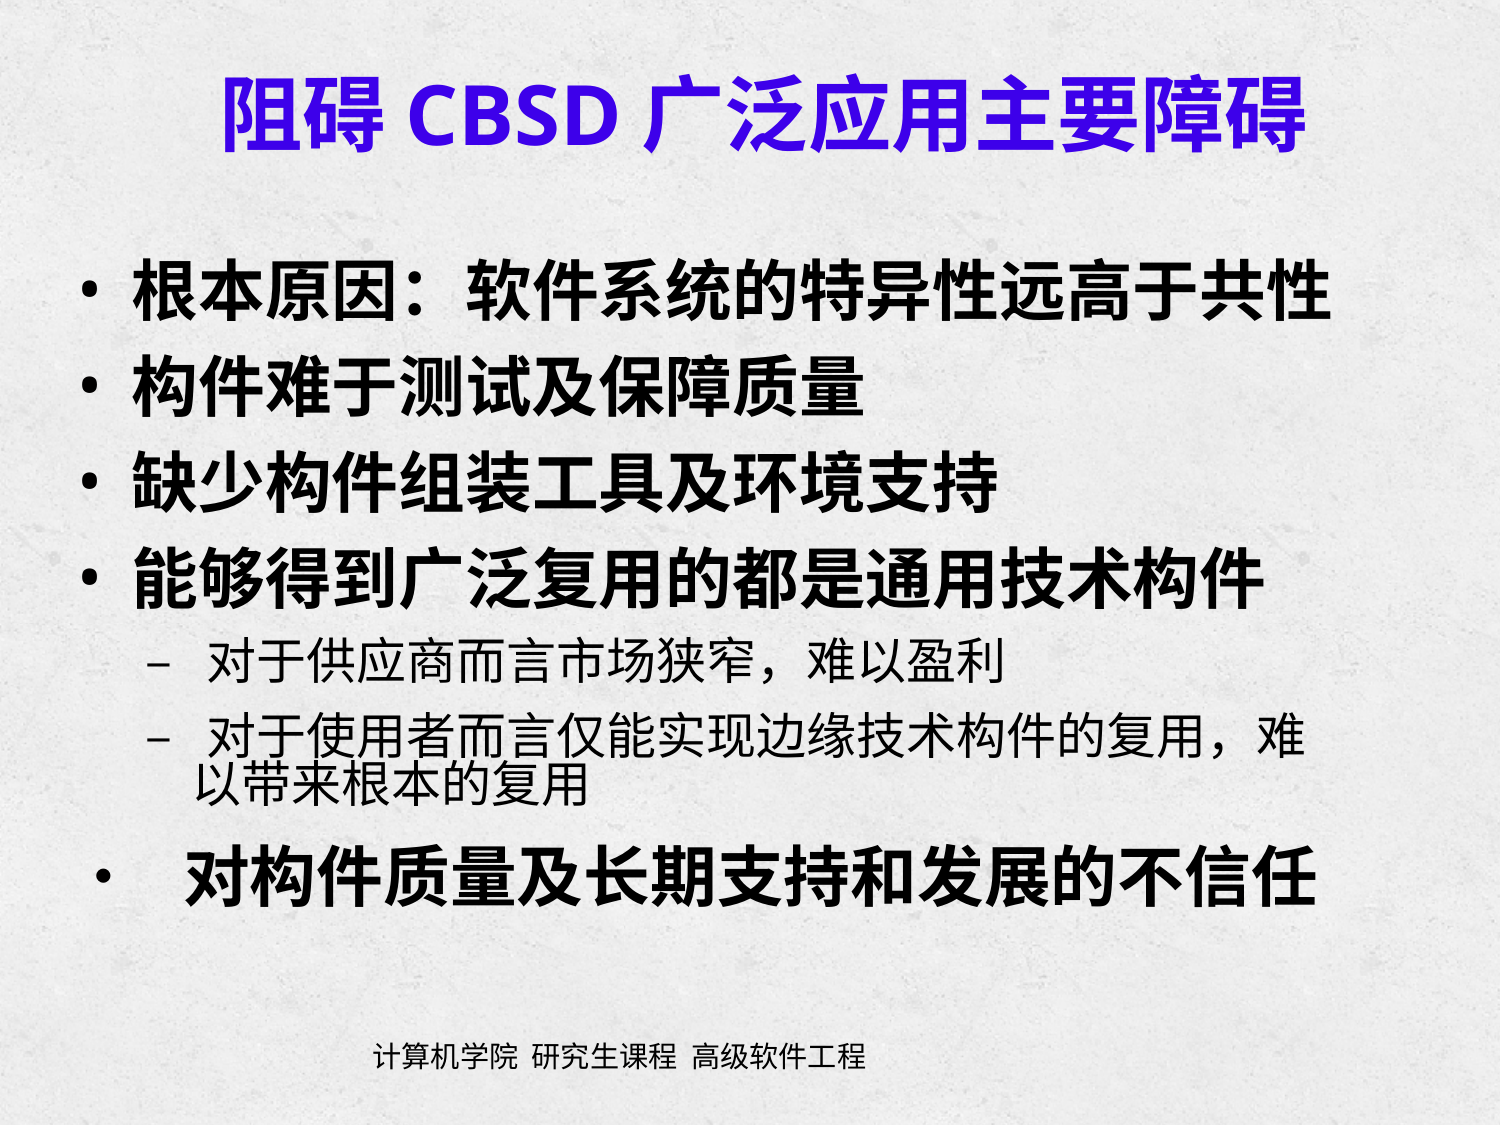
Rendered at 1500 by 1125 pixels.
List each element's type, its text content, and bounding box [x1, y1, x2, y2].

text_box – 对于供应商而言市场狭窄，难以盈利 – 对于使用者而言仅能实现边缘技术构件的复用，难 以带来根本的复用 • 对构件质量及长期支持和发展的不信任 计算机学院 研究生课程 高级软件工程 [70, 620, 1318, 1083]
text_box 阻碍CBSD广泛应用主要障碍 根本原因：软件系统的特异性远高于共性 构件难于测试及保障质量 缺少构件组装工具及环境支持 能够得到广泛复用的都是通用技术构件 [131, 47, 1333, 625]
text_box • • • • [77, 235, 102, 620]
picture [0, 0, 1500, 1125]
